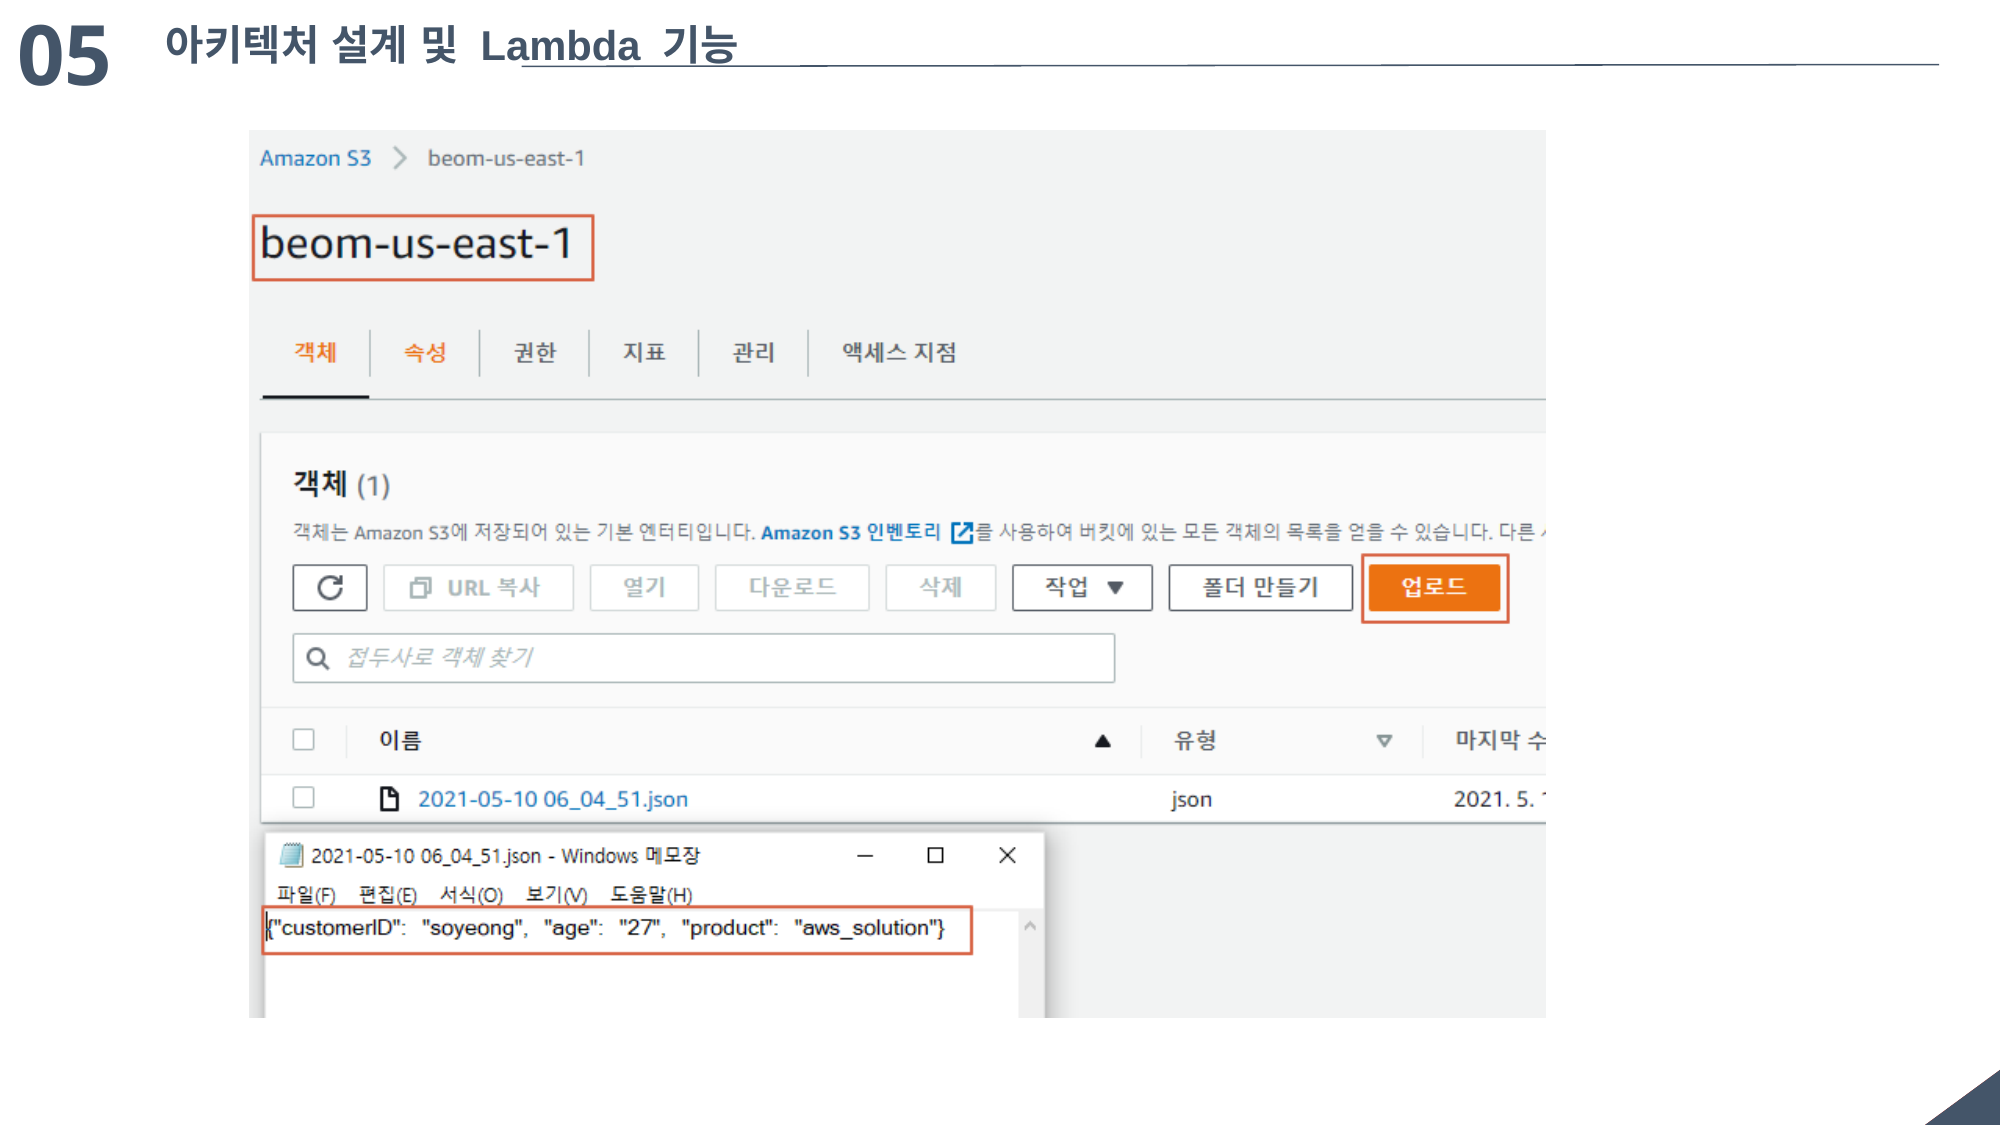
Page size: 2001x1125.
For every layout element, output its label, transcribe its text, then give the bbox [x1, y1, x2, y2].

text_box 05 [2, 0, 194, 110]
picture [249, 130, 1546, 1018]
text_box 아키텍처 설계 및 Lambda 기능 [151, 10, 755, 76]
